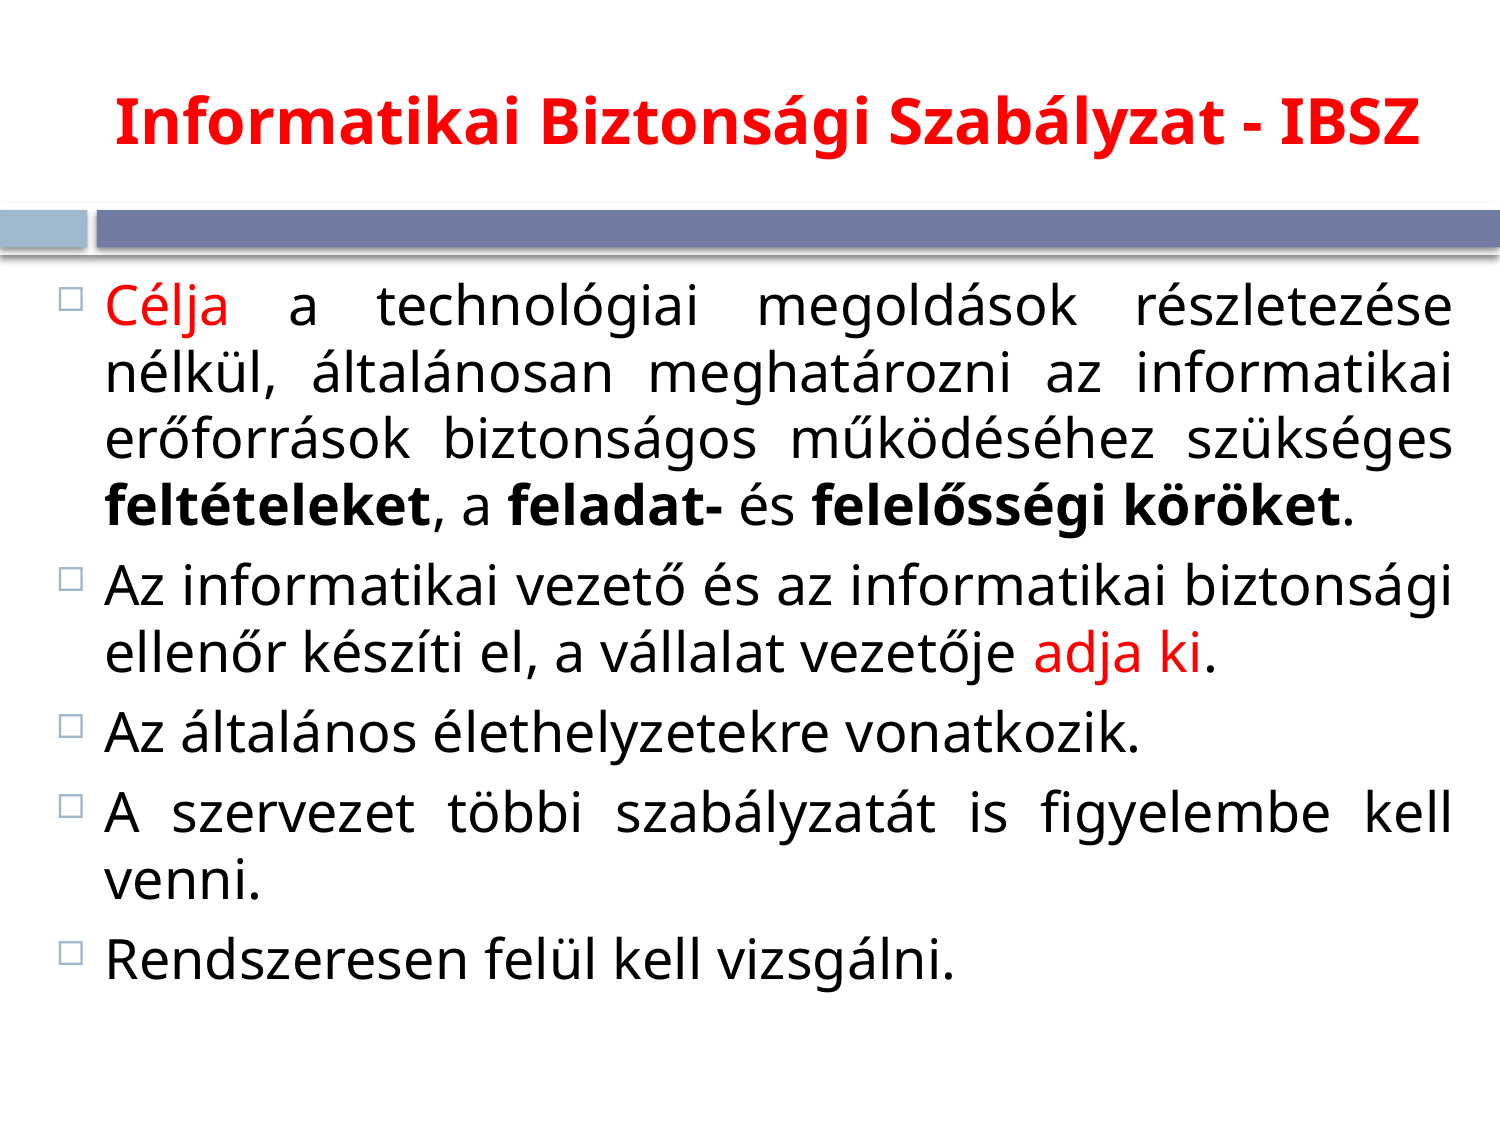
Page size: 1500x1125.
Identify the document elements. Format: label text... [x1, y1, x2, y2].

title Informatikai Biztonsági Szabályzat - IBSZ [100, 37, 1438, 200]
list Célja a technológiai megoldások részletezése nélkül, általánosan meghatározni az informatikai erőforrások biztonságos működéséhez szükséges feltételeket, a feladat- és felelősségi köröket. Az informatikai vezető és az informatikai biztonsági ellenőr készíti el, a vállalat vezetője adja ki. Az általános élethelyzetekre vonatkozik. A szervezet többi szabályzatát is figyelembe kell venni. Rendszeresen felül kell vizsgálni. [41, 262, 1471, 1071]
